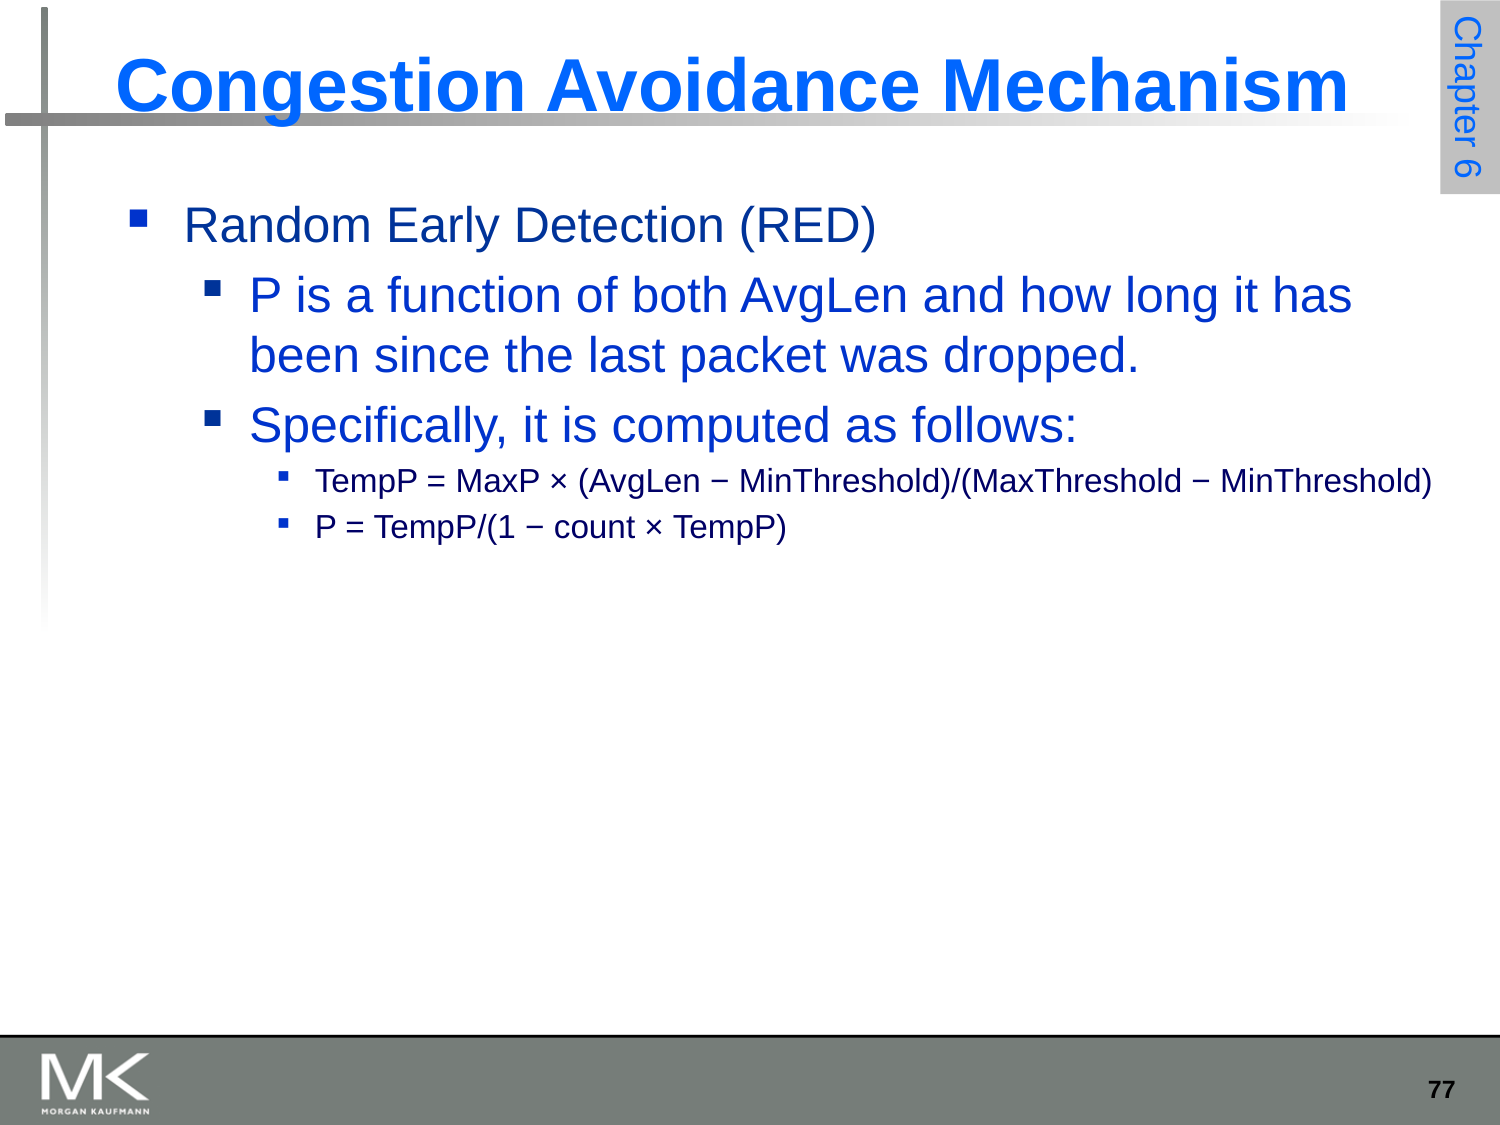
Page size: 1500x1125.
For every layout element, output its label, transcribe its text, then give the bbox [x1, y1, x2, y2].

list Random Early Detection (RED) P is a function of both AvgLen and how long it has been since the last packet was dropped. Specifically, it is computed as follows: TempP = MaxP × (AvgLen − MinThreshold)/(MaxThreshold − MinThreshold) P = TempP/(1 − count × TempP) [112, 184, 1469, 1024]
picture [29, 1046, 160, 1123]
title Congestion Avoidance Mechanism [100, 28, 1459, 135]
